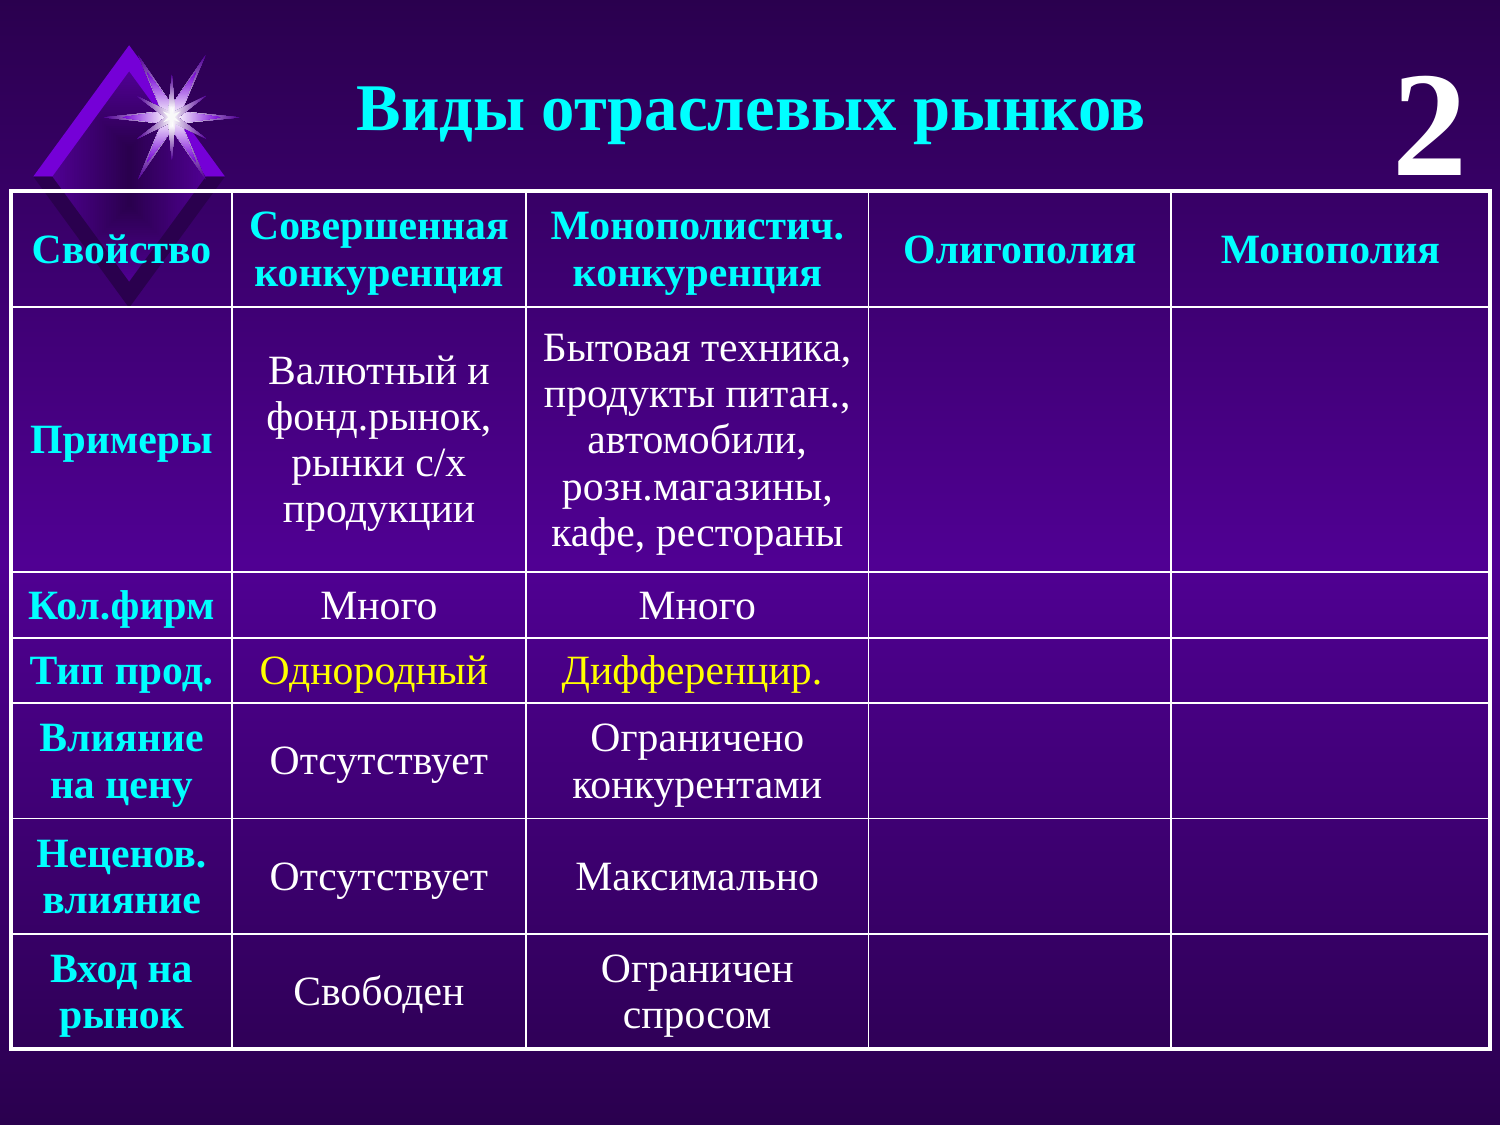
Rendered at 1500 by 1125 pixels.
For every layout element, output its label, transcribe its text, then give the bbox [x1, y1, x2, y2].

table_cell Бытовая техника, продукты питан., автомобили, розн.магазины, кафе, рестораны [527, 308, 868, 571]
table_cell Отсутствует [233, 704, 525, 818]
table_cell [869, 704, 1170, 818]
table_cell Вход на рынок [13, 935, 231, 1047]
table_cell Отсутствует [233, 819, 525, 933]
table_cell [869, 639, 1170, 702]
table_cell [869, 308, 1170, 571]
table_header Совершенная конкуренция [233, 193, 525, 306]
table_cell Ограничено конкурентами [527, 704, 868, 818]
table_cell Ограничен спросом [527, 935, 868, 1047]
table_cell Тип прод. [13, 639, 231, 702]
table_cell [869, 819, 1170, 933]
table_cell [1172, 704, 1488, 818]
table_header Монополия [1172, 193, 1488, 306]
table_header Свойство [13, 193, 231, 306]
table_cell [1172, 819, 1488, 933]
table_cell Однородный [233, 639, 525, 702]
table_cell Дифференцир. [527, 639, 868, 702]
table_cell Валютный и фонд.рынок, рынки с/х продукции [233, 308, 525, 571]
table_cell [1172, 935, 1488, 1047]
table_cell Влияние на цену [13, 704, 231, 818]
table_cell Кол.фирм [13, 573, 231, 637]
table_cell Максимально [527, 819, 868, 933]
table_cell [869, 935, 1170, 1047]
table_header Монополистич. конкуренция [527, 193, 868, 306]
table_header Олигополия [869, 193, 1170, 306]
table_cell Неценов.влияние [13, 819, 231, 933]
table_cell Свободен [233, 935, 525, 1047]
text_box 2 [1293, 17, 1482, 189]
table_cell Много [233, 573, 525, 637]
table_cell [1172, 639, 1488, 702]
table_cell [1172, 308, 1488, 571]
table_cell Много [527, 573, 868, 637]
text_box Виды отраслевых рынков [29, 56, 1293, 152]
table_cell [869, 573, 1170, 637]
table_cell Примеры [13, 308, 231, 571]
table_cell [1172, 573, 1488, 637]
